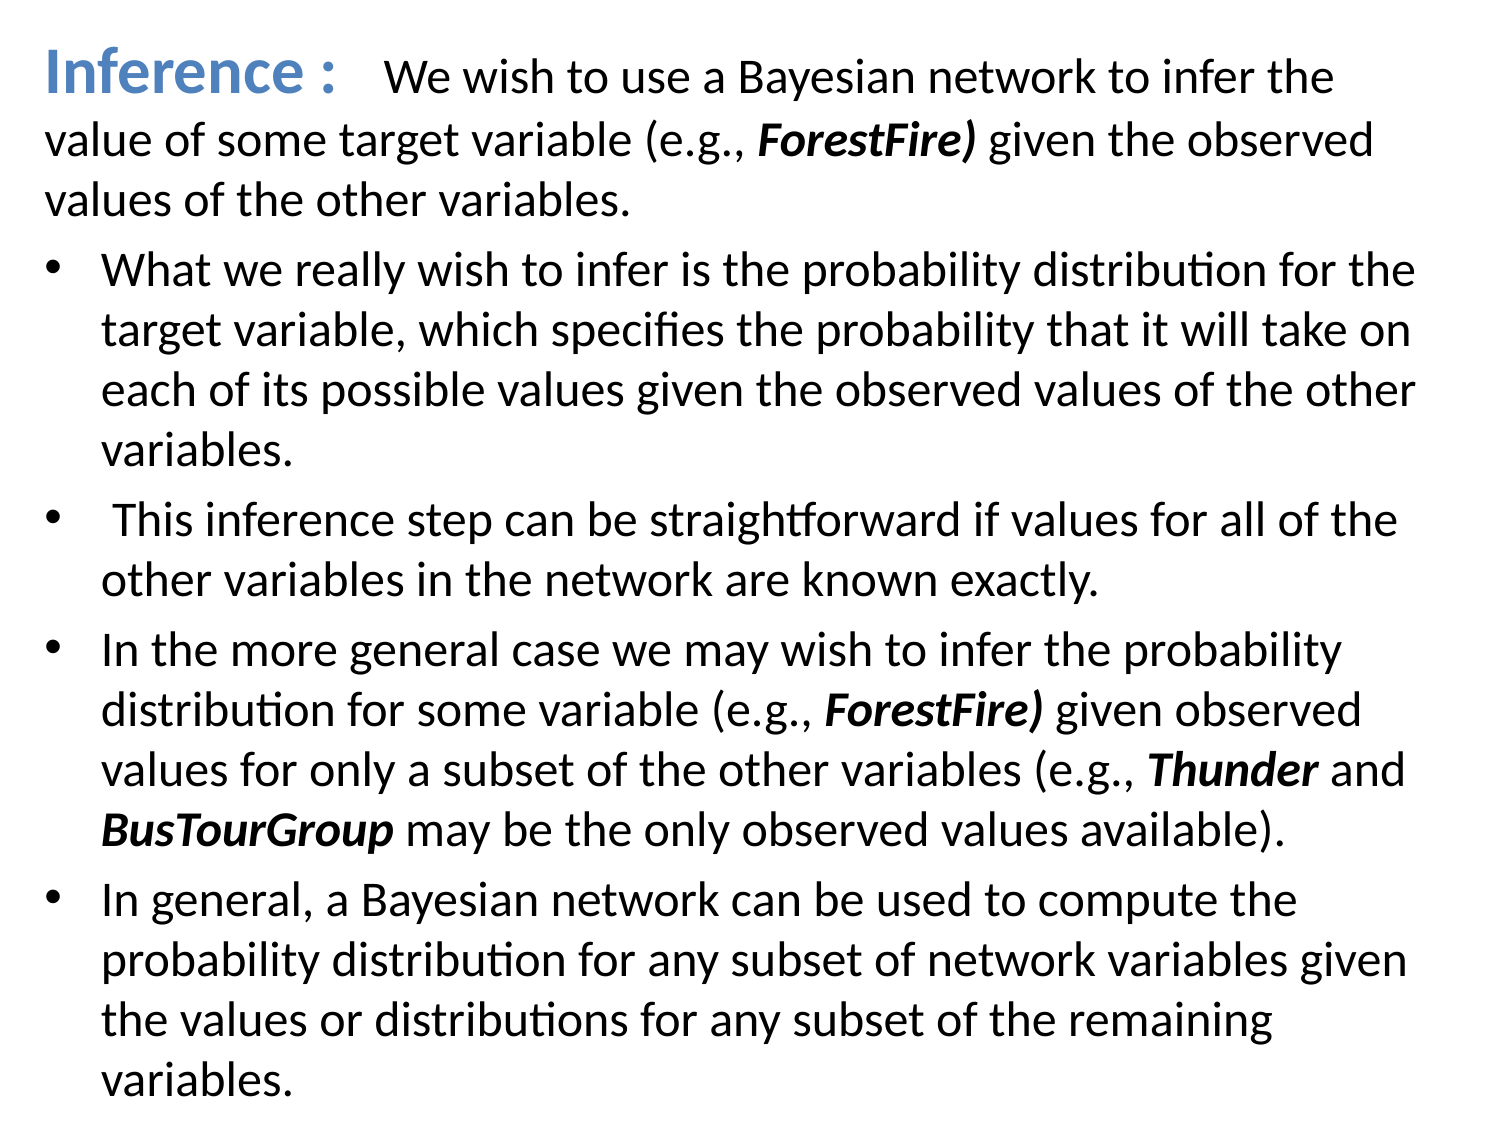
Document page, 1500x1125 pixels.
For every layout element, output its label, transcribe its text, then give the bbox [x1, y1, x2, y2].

list Inference : We wish to use a Bayesian network to infer the value of some target variable (e.g., ForestFire) given the observed values of the other variables. What we really wish to infer is the probability distribution for the target variable, which specifies the probability that it will take on each of its possible values given the observed values of the other variables. This inference step can be straightforward if values for all of the other variables in the network are known exactly. In the more general case we may wish to infer the probability distribution for some variable (e.g., ForestFire) given observed values for only a subset of the other variables (e.g., Thunder and BusTourGroup may be the only observed values available). In general, a Bayesian network can be used to compute the probability distribution for any subset of network variables given the values or distributions for any subset of the remaining variables. [29, 19, 1459, 1125]
